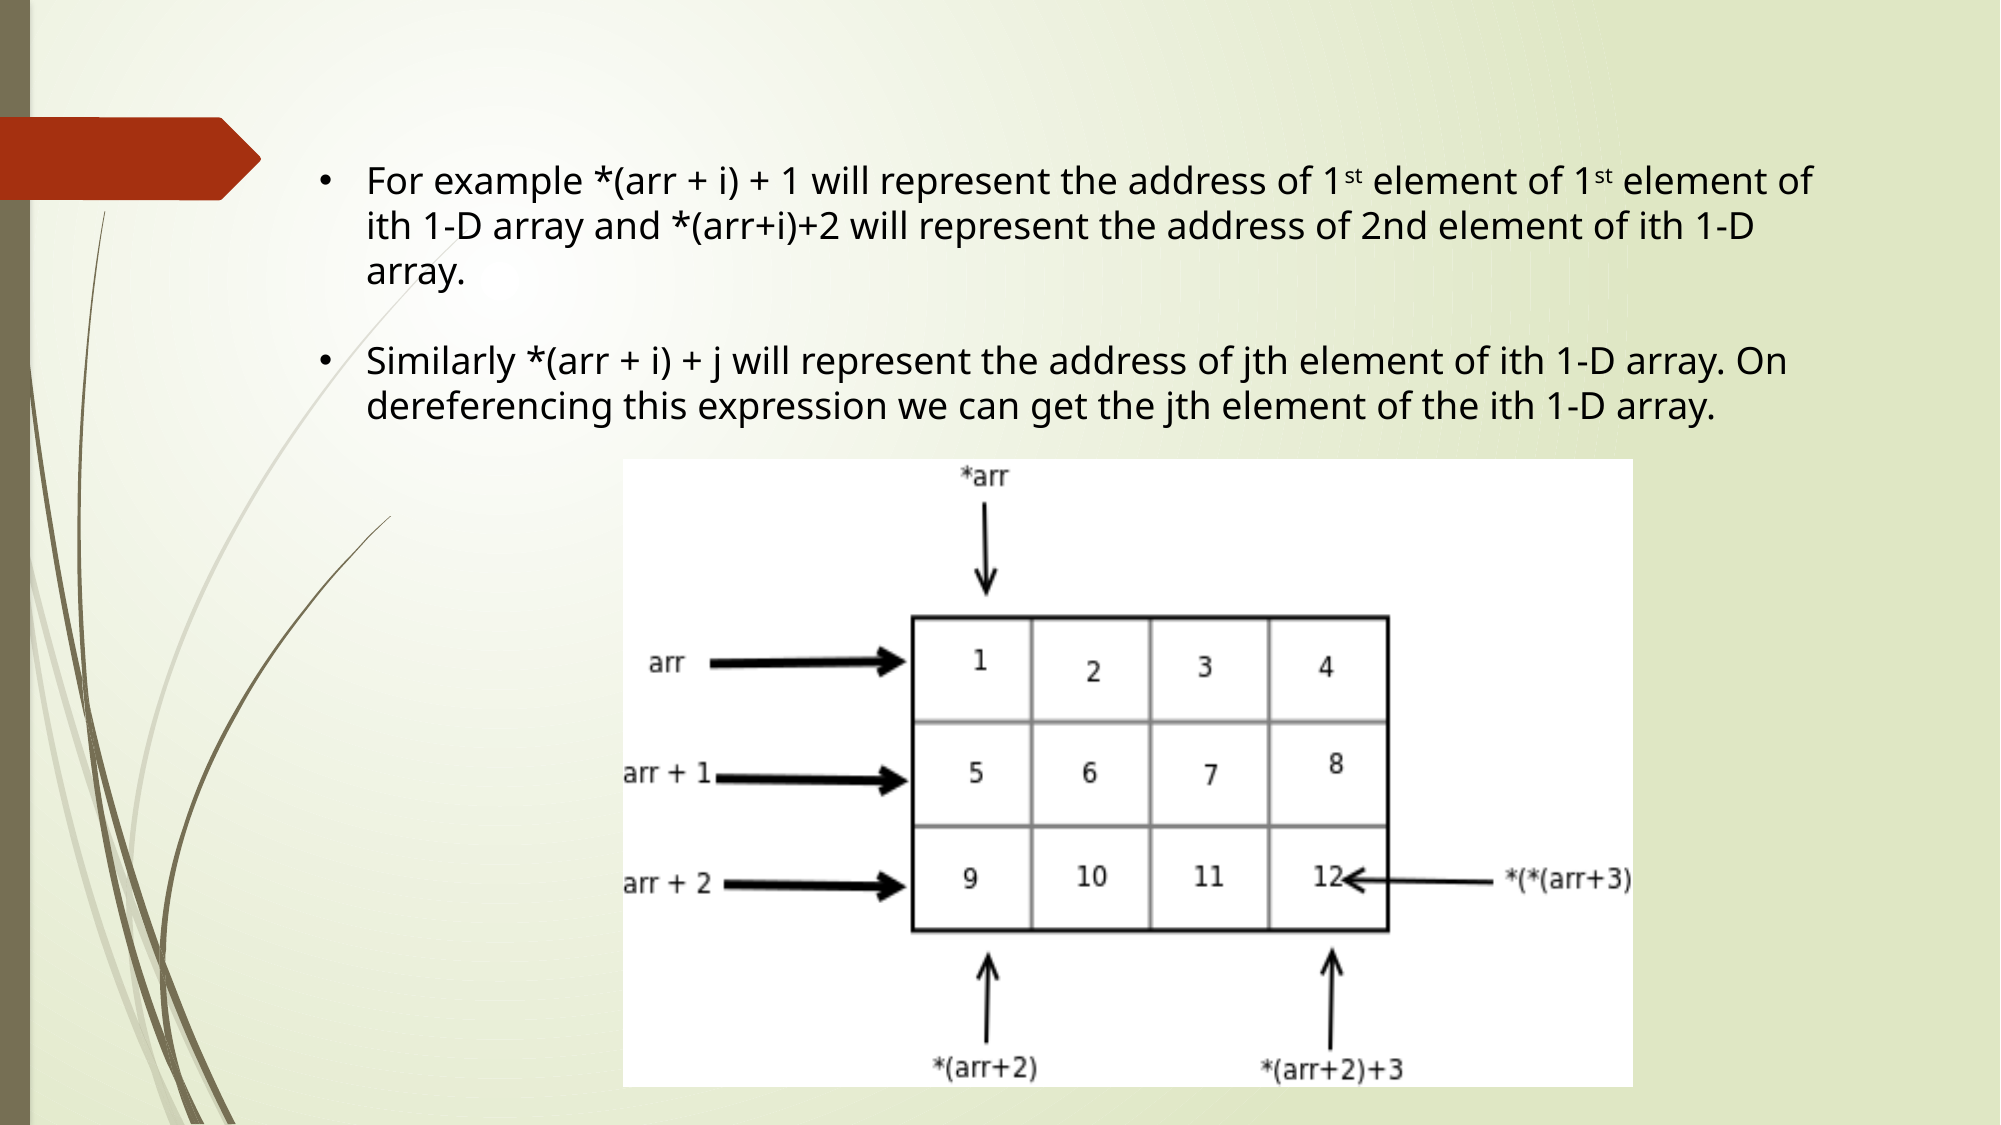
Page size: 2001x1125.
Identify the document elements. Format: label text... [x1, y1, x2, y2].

picture [623, 458, 1634, 1087]
text_box For example *(arr + i) + 1 will represent the address of 1st element of 1st element of ith 1-D array and *(arr+i)+2 will represent the address of 2nd element of ith 1-D array. Similarly *(arr + i) + j will represent the address of jth element of ith 1-D array. On dereferencing this expression we can get the jth element of the ith 1-D array. [304, 59, 1834, 435]
